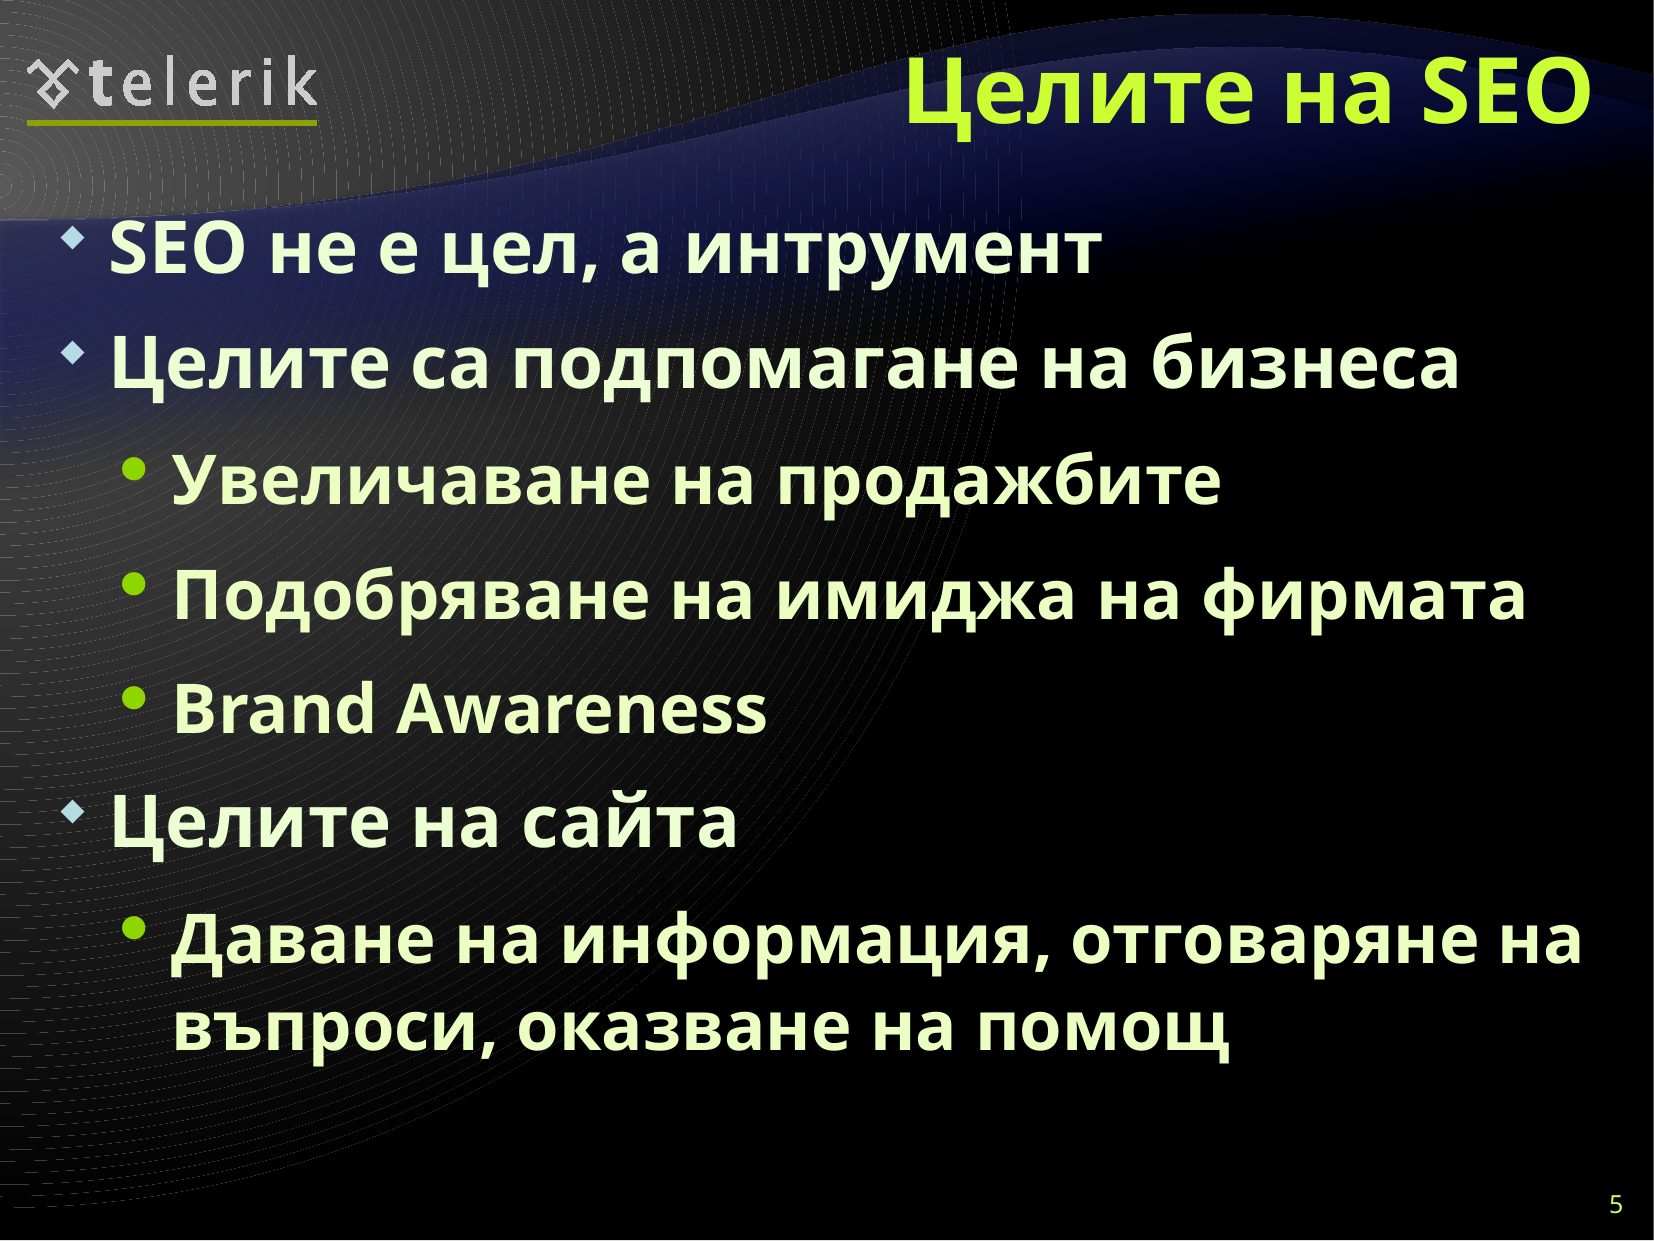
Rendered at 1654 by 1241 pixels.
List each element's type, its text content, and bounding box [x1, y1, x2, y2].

slide_number 5 [1557, 1185, 1640, 1227]
list SEO не е цел, а интрумент Целите са подпомагане на бизнеса Увеличаване на продажбите Подобряване на имиджа на фирмата Brand Awareness Целите на сайта Даване на информация, отговаряне на въпроси, оказване на помощ [41, 192, 1613, 1213]
title Целите на SEO [330, 13, 1613, 180]
picture [27, 55, 317, 126]
